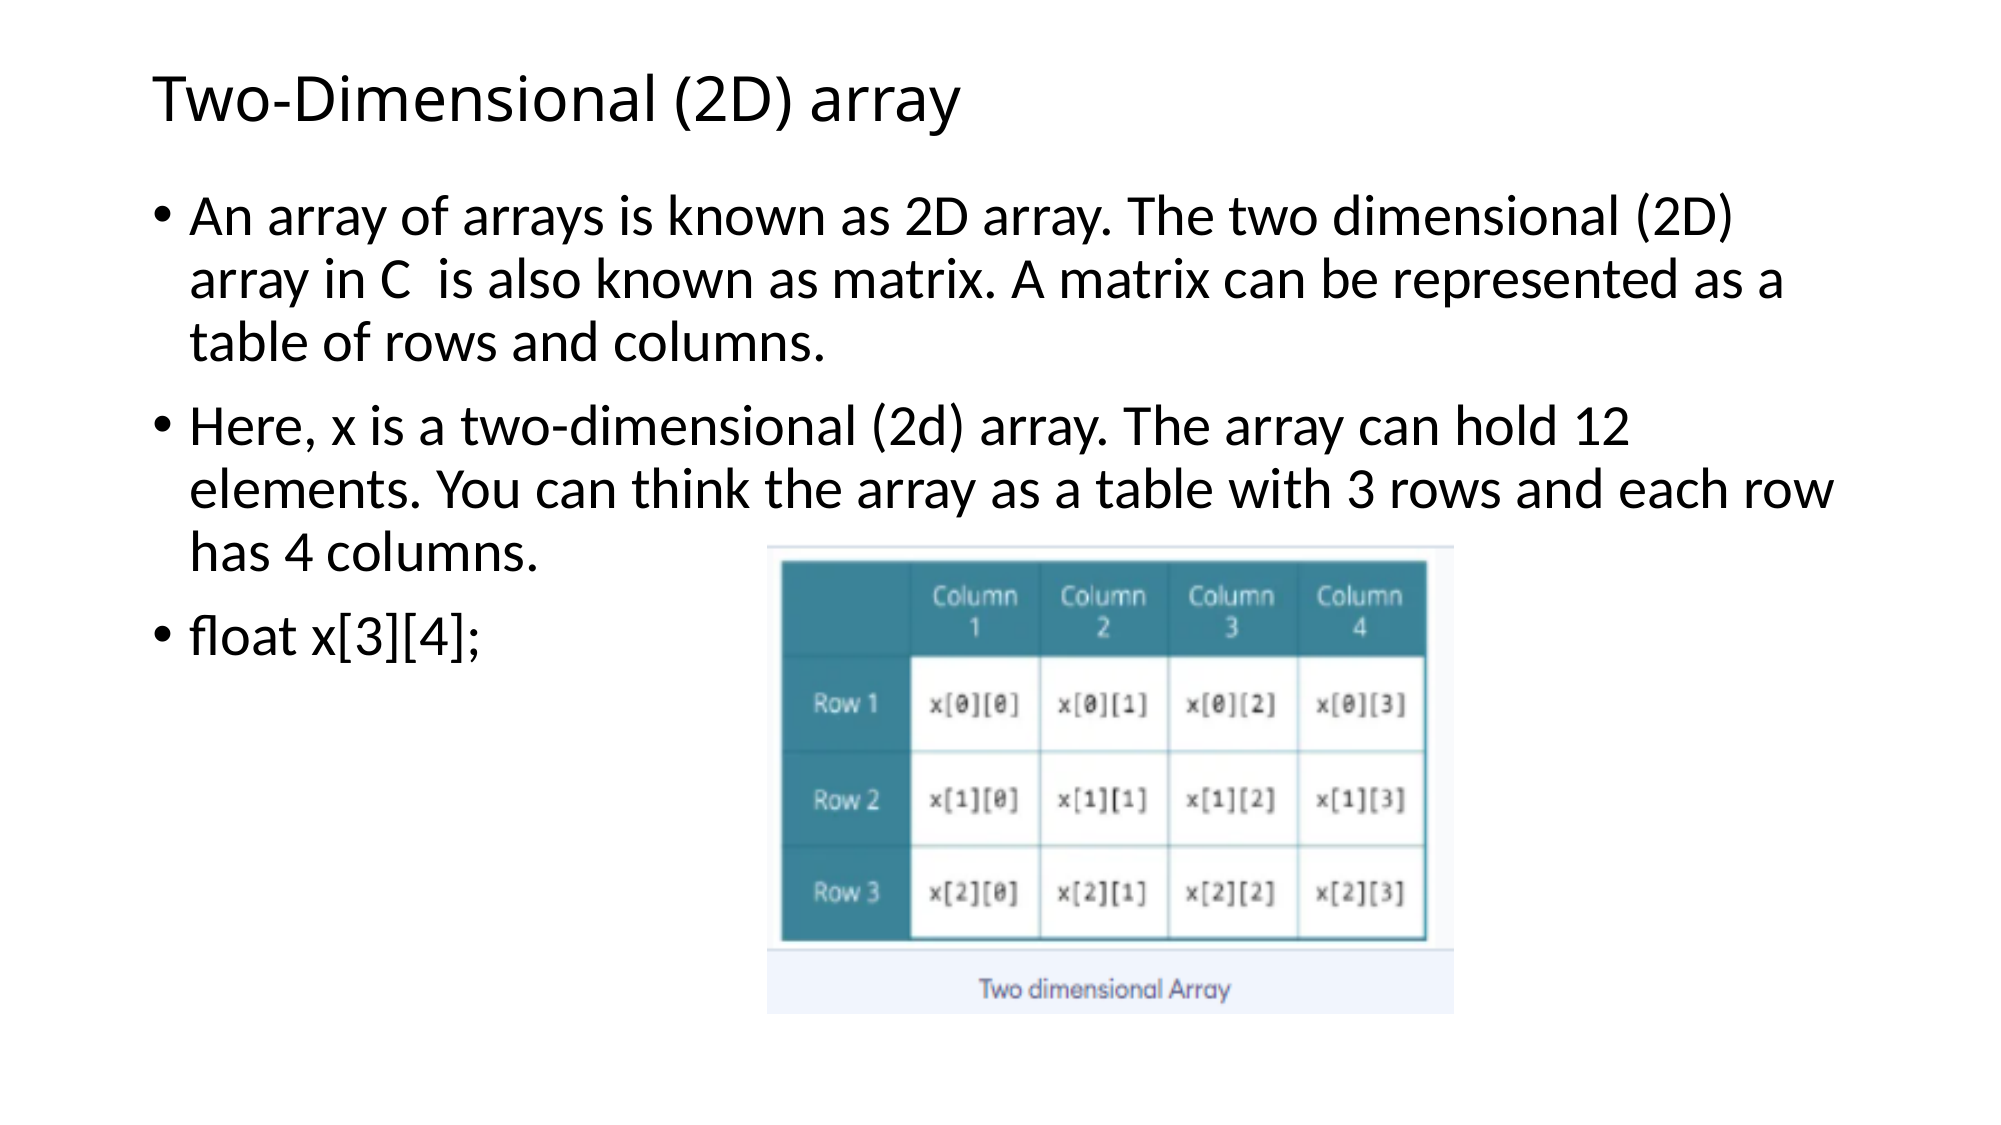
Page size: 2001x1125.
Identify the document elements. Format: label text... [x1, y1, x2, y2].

title Two-Dimensional (2D) array [137, 59, 1863, 143]
picture [767, 544, 1454, 1014]
list An array of arrays is known as 2D array. The two dimensional (2D) array in C is also known as matrix. A matrix can be represented as a table of rows and columns. Here, x is a two-dimensional (2d) array. The array can hold 12 elements. You can think the array as a table with 3 rows and each row has 4 columns. float x[3][4]; [137, 178, 1863, 1014]
